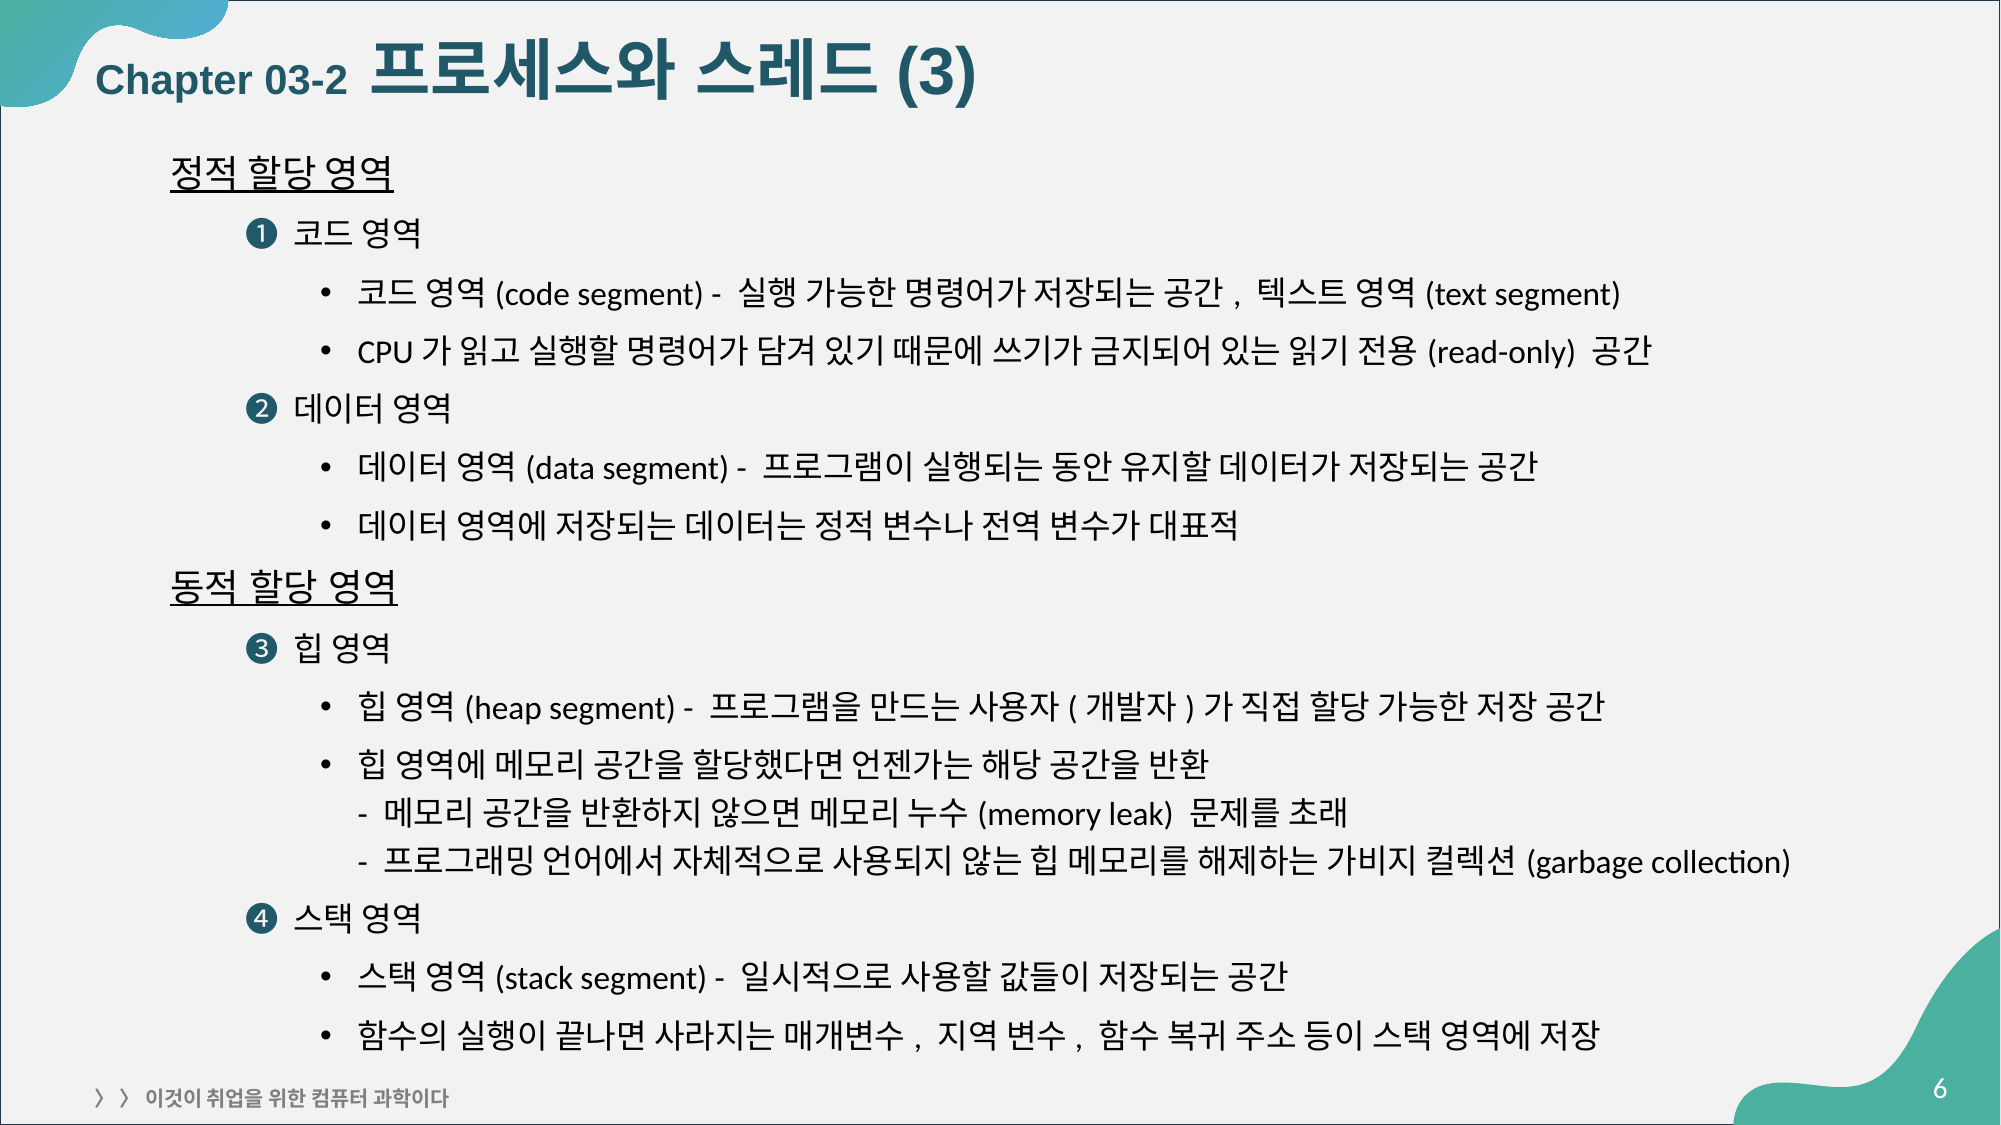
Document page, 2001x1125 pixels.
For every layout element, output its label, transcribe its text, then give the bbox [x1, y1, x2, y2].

slide_number ‹#› [1917, 1061, 1984, 1122]
list 정적 할당 영역 ➊ 코드 영역 코드 영역(code segment) - 실행 가능한 명령어가 저장되는 공간, 텍스트 영역(text segment) CPU가 읽고 실행할 명령어가 담겨 있기 때문에 쓰기가 금지되어 있는 읽기 전용(read-only) 공간 ➋ 데이터 영역 데이터 영역(data segment) - 프로그램이 실행되는 동안 유지할 데이터가 저장되는 공간 데이터 영역에 저장되는 데이터는 정적 변수나 전역 변수가 대표적 동적 할당 영역 ➌ 힙 영역 힙 영역(heap segment) - 프로그램을 만드는 사용자(개발자)가 직접 할당 가능한 저장 공간 힙 영역에 메모리 공간을 할당했다면 언젠가는 해당 공간을 반환 - 메모리 공간을 반환하지 않으면 메모리 누수(memory leak) 문제를 초래 - 프로그래밍 언어에서 자체적으로 사용되지 않는 힙 메모리를 해제하는 가비지 컬렉션(garbage collection) ➍ 스택 영역 스택 영역(stack segment) - 일시적으로 사용할 값들이 저장되는 공간 함수의 실행이 끝나면 사라지는 매개변수, 지역 변수, 함수 복귀 주소 등이 스택 영역에 저장 [79, 133, 1974, 1035]
footer 〉 〉 이것이 취업을 위한 컴퓨터 과학이다 [79, 1078, 755, 1114]
title Chapter 03-2 프로세스와 스레드(3) [79, 17, 1931, 128]
